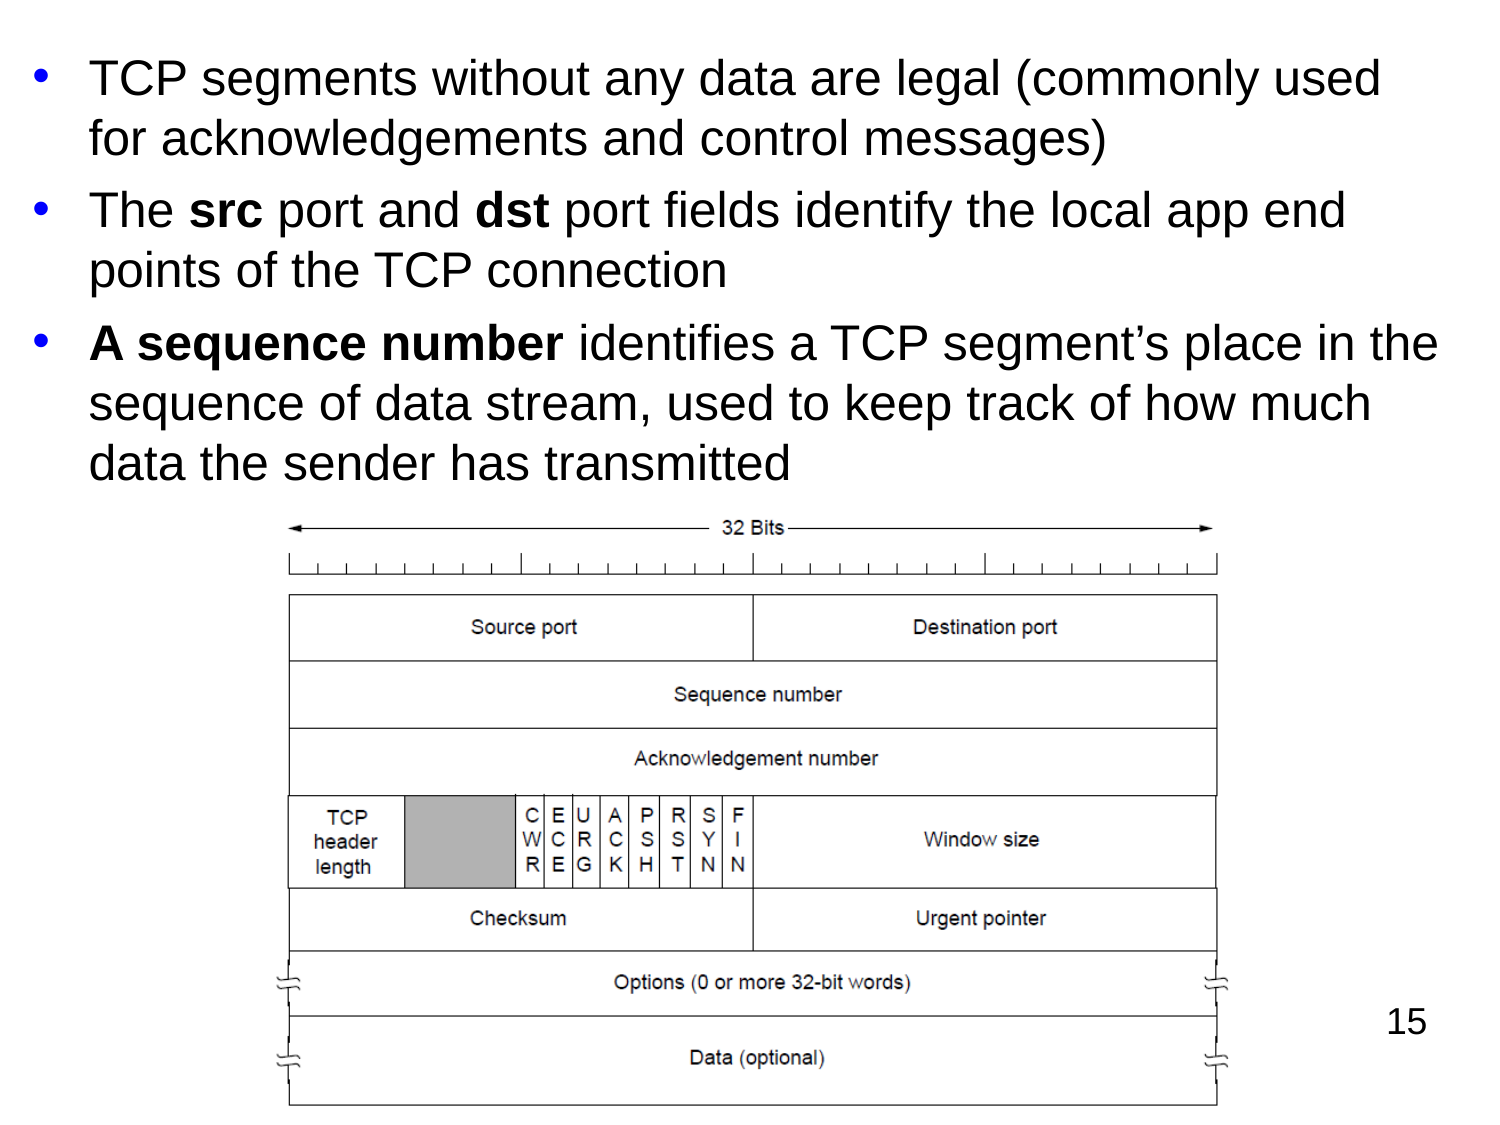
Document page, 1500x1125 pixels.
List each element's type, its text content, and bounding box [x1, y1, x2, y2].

picture [266, 503, 1237, 1124]
list TCP segments without any data are legal (commonly used for acknowledgements and control messages) The src port and dst port fields identify the local app end points of the TCP connection A sequence number identifies a TCP segment’s place in the sequence of data stream, used to keep track of how much data the sender has transmitted [16, 37, 1471, 962]
